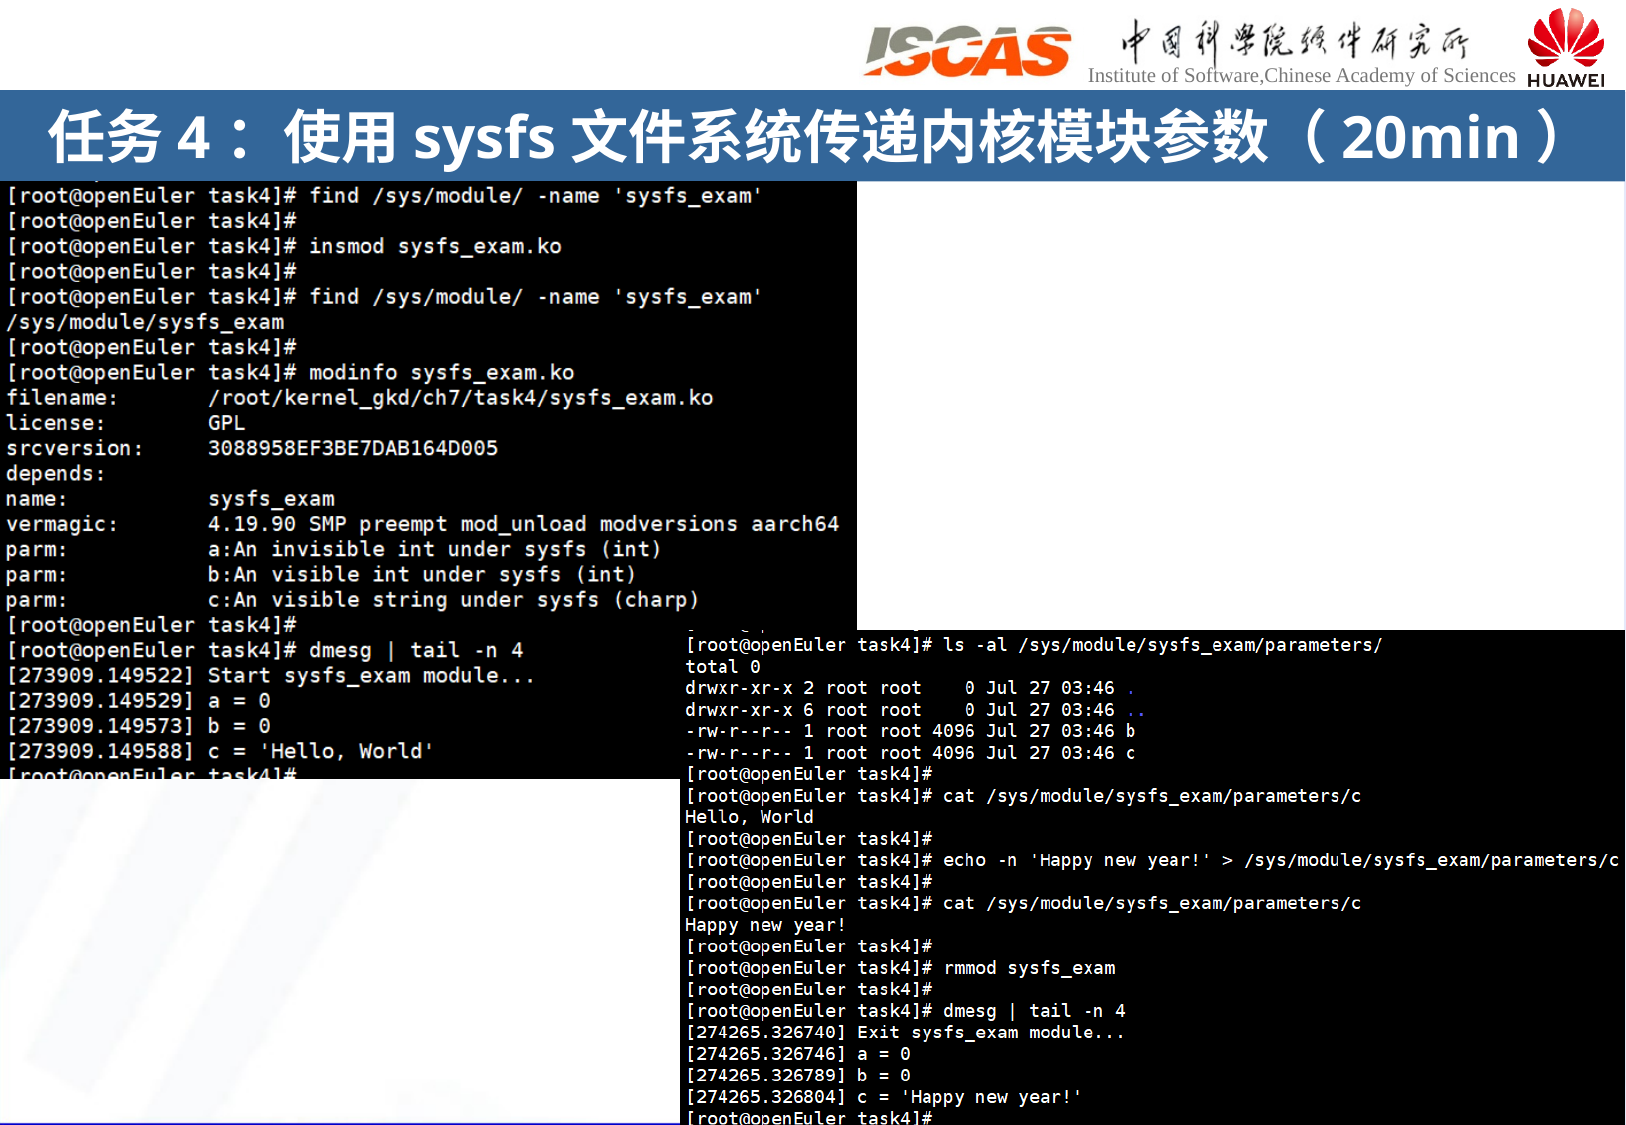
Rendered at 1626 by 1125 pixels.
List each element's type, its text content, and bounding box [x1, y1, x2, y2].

picture [1119, 15, 1471, 71]
picture [0, 92, 1626, 1125]
picture [859, 18, 1084, 87]
title 任务4：使用sysfs文件系统传递内核模块参数（20min） [0, 89, 1625, 182]
picture [1528, 8, 1604, 87]
